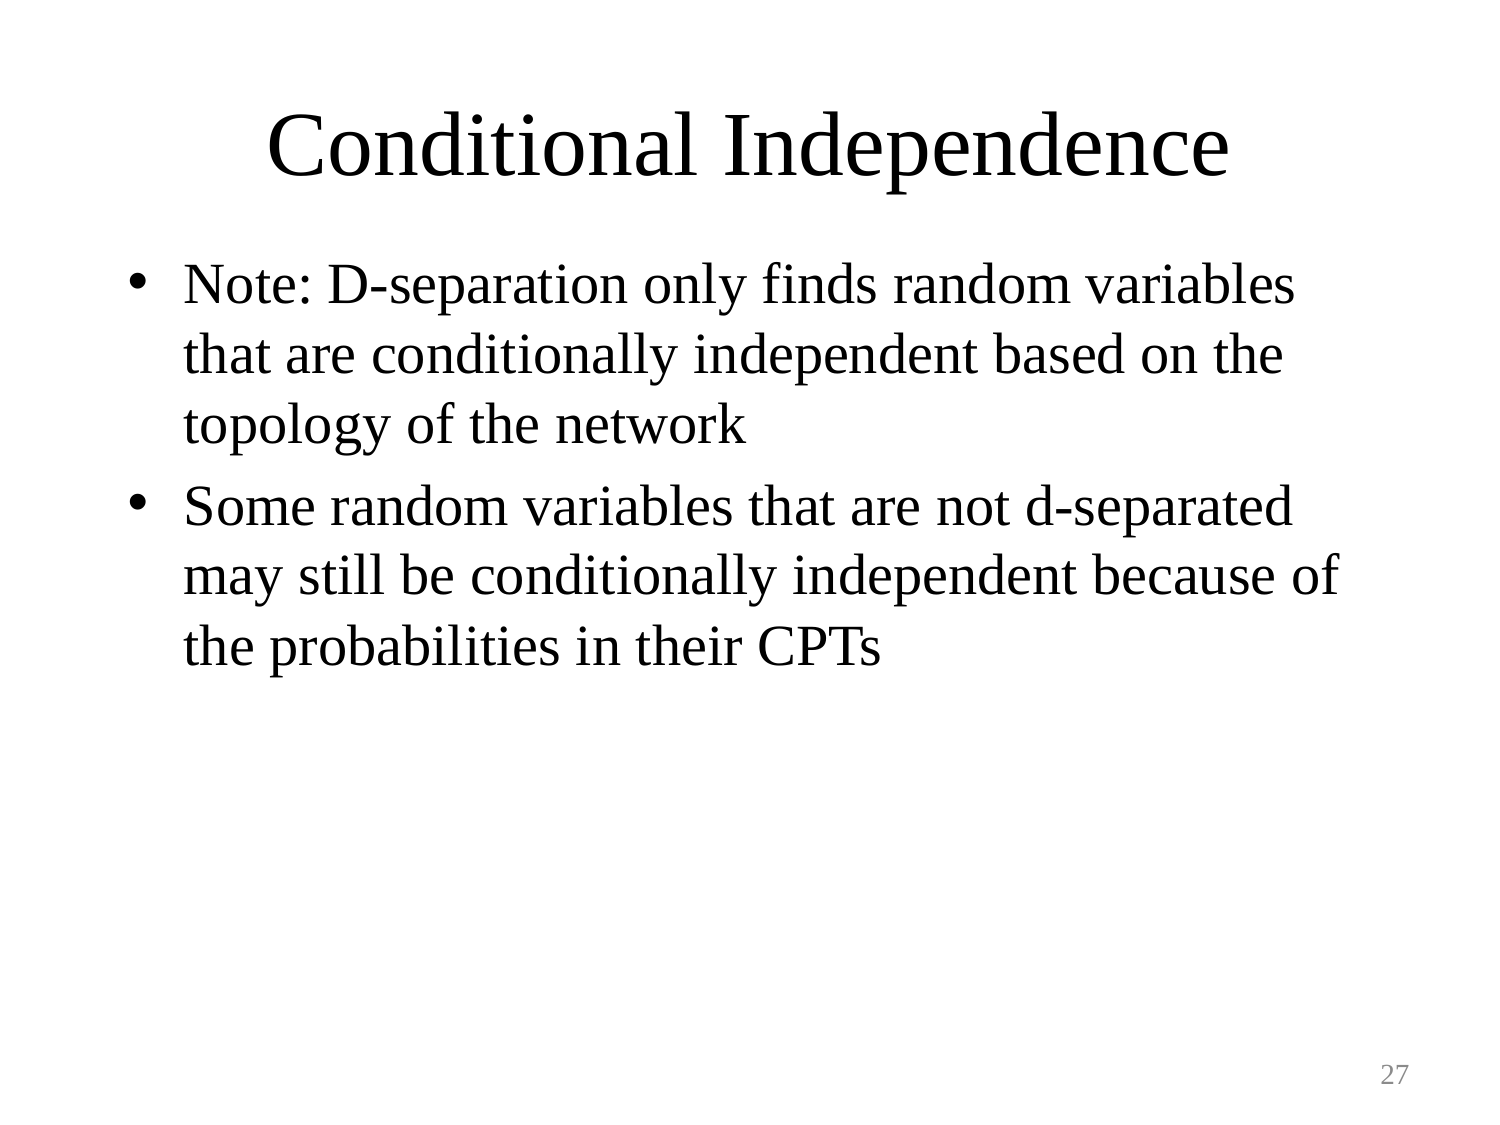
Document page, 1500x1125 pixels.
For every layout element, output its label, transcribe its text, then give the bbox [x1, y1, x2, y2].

title Conditional Independence [75, 45, 1425, 233]
list Note: D-separation only finds random variables that are conditionally independent based on the topology of the network Some random variables that are not d-separated may still be conditionally independent because of the probabilities in their CPTs [112, 237, 1388, 725]
slide_number 27 [1074, 1042, 1425, 1103]
